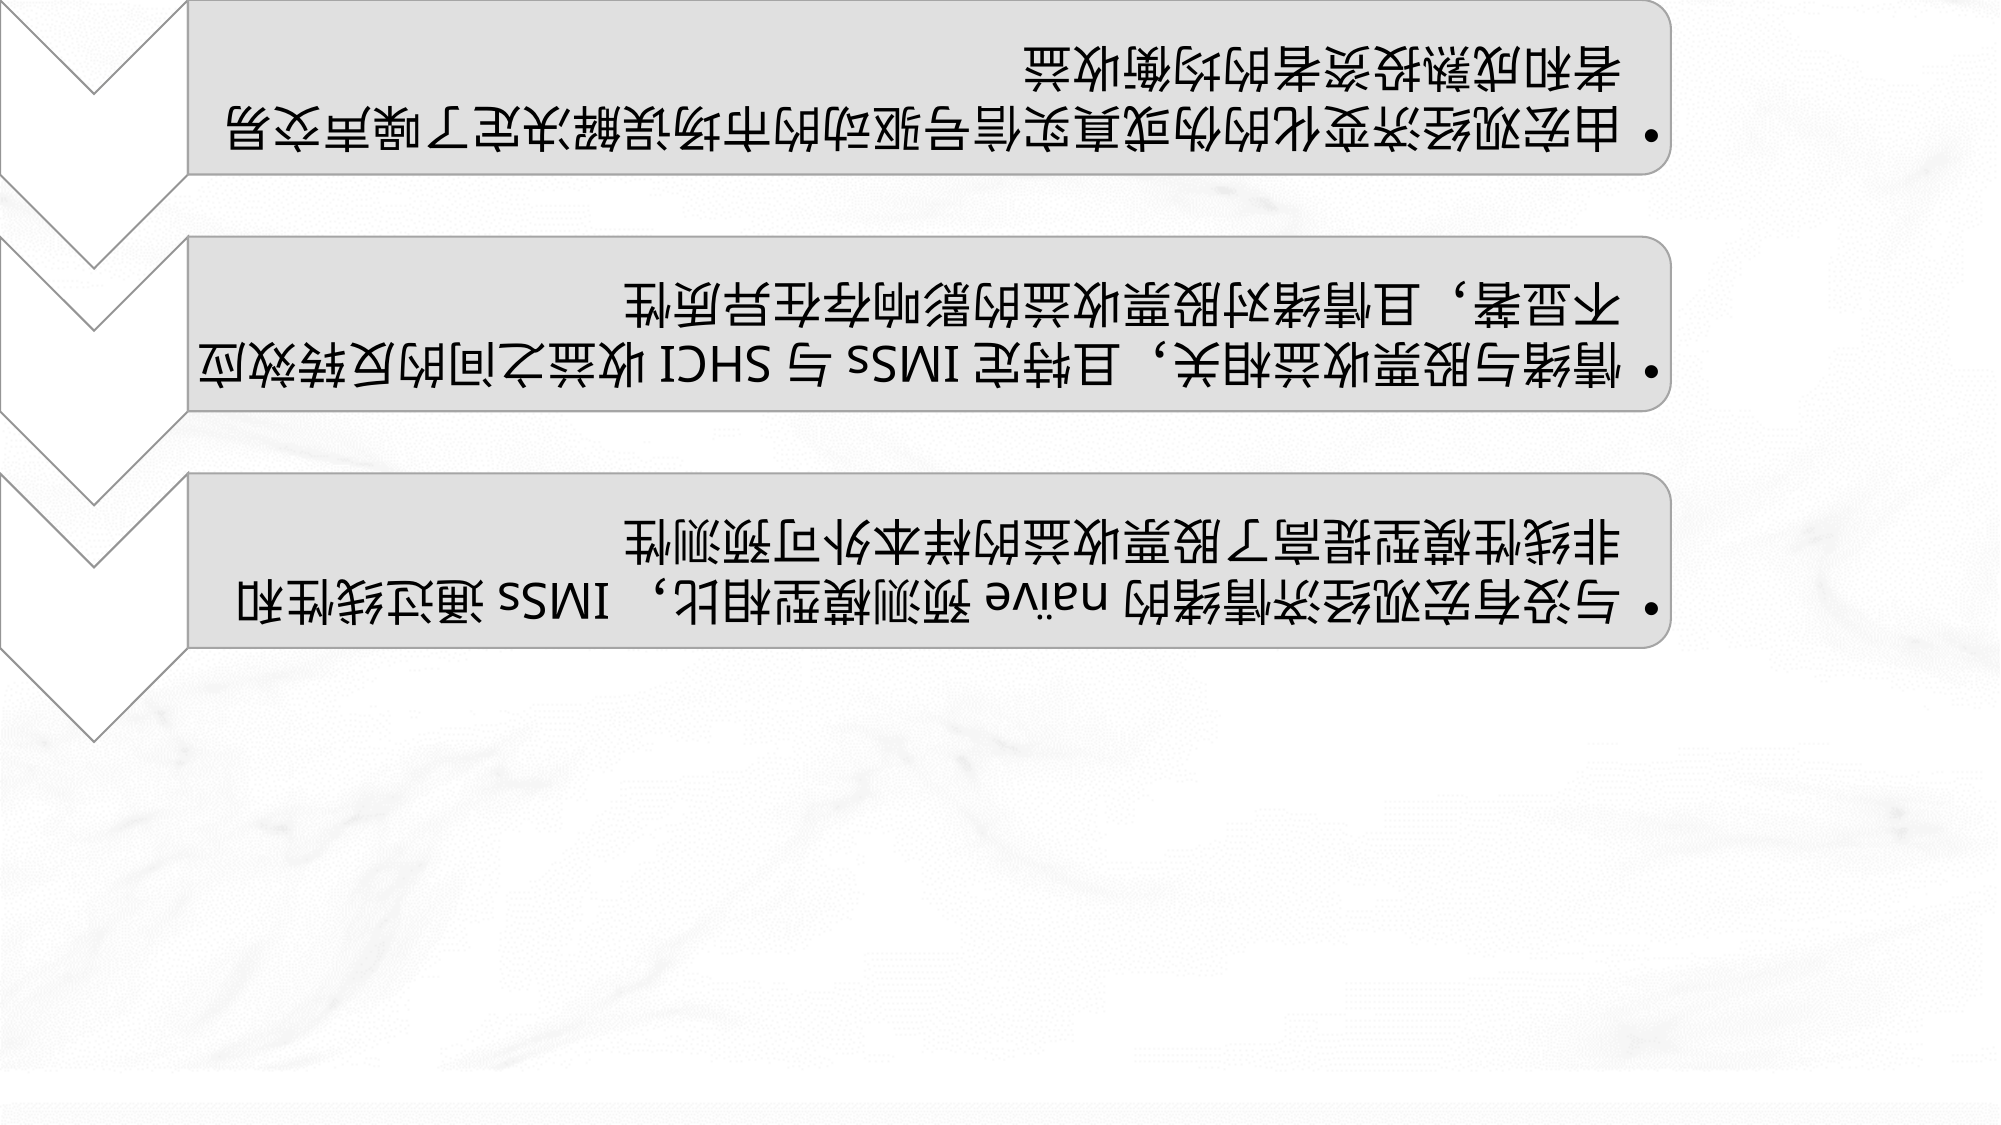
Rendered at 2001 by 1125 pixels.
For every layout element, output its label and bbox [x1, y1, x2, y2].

text_box [175, 223, 1847, 966]
text_box [105, 79, 195, 164]
